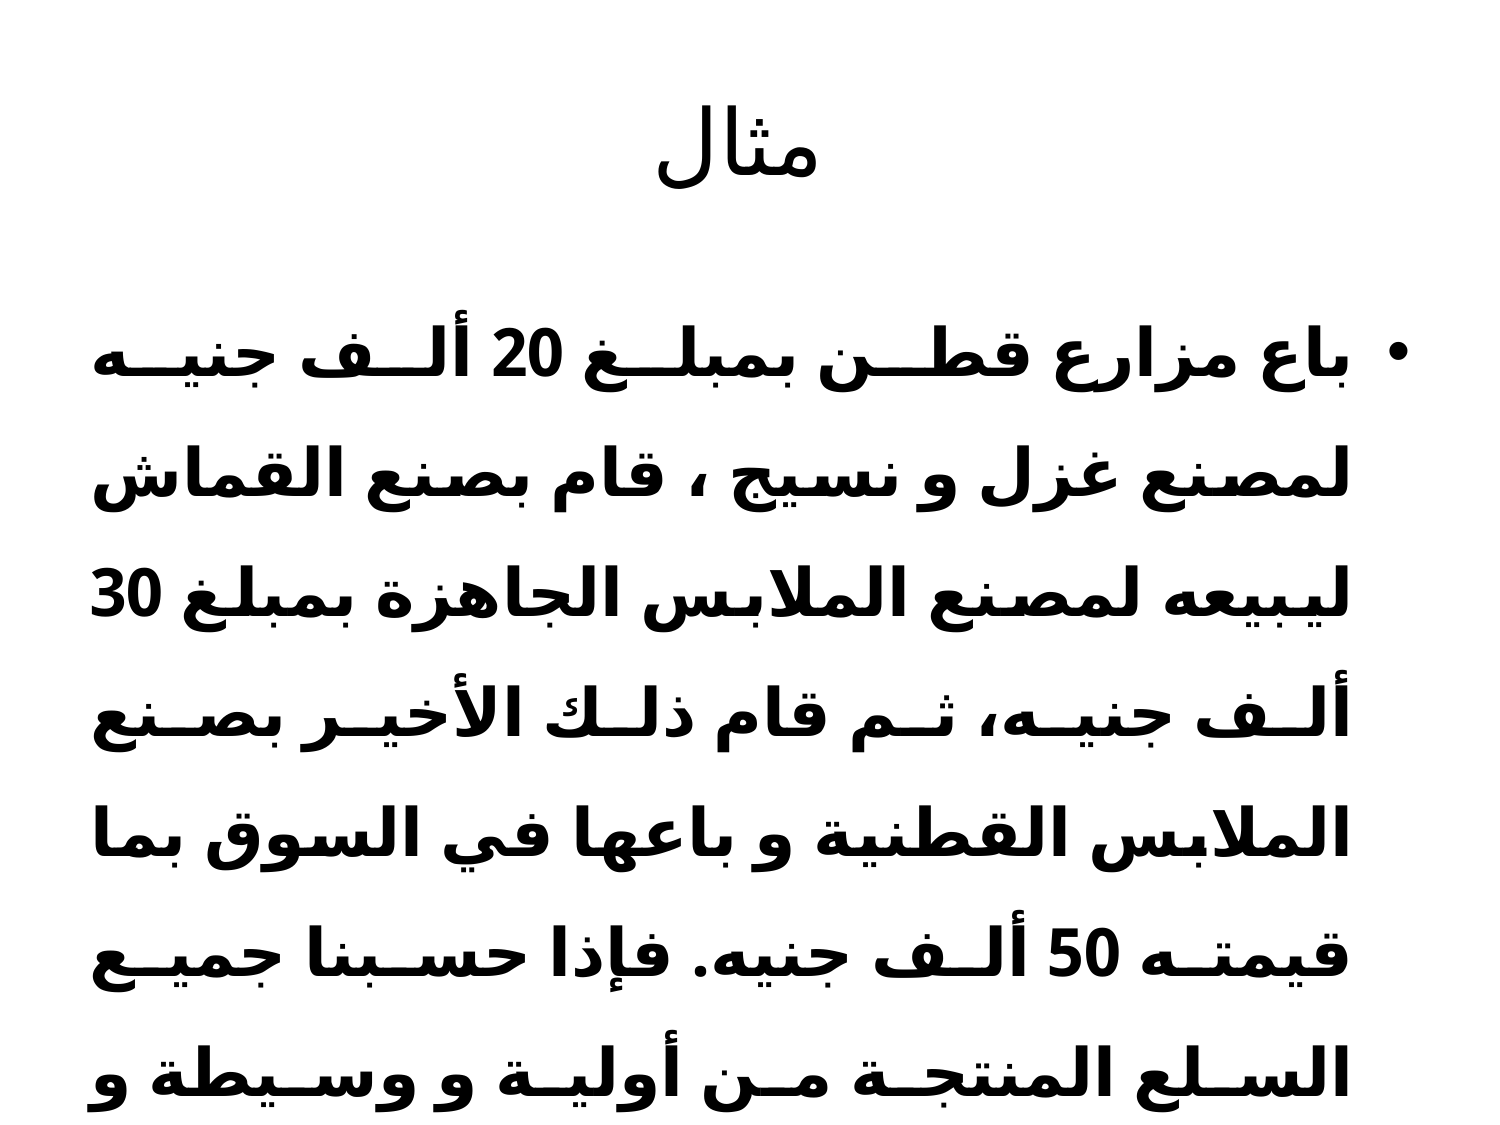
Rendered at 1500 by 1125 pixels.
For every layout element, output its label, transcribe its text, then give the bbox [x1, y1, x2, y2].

list باع مزارع قطن بمبلغ 20 ألف جنيه لمصنع غزل و نسيج ، قام بصنع القماش ليبيعه لمصنع الملابس الجاهزة بمبلغ 30 ألف جنيه، ثم قام ذلك الأخير بصنع الملابس القطنية و باعها في السوق بما قيمته 50 ألف جنيه. فإذا حسبنا جميع السلع المنتجة من أولية و وسيطة و نهائية يصبح الناتج لدينا= 20 +30+ 50= 100 ألف جنيه. [75, 262, 1425, 1005]
title مثال [75, 45, 1425, 233]
